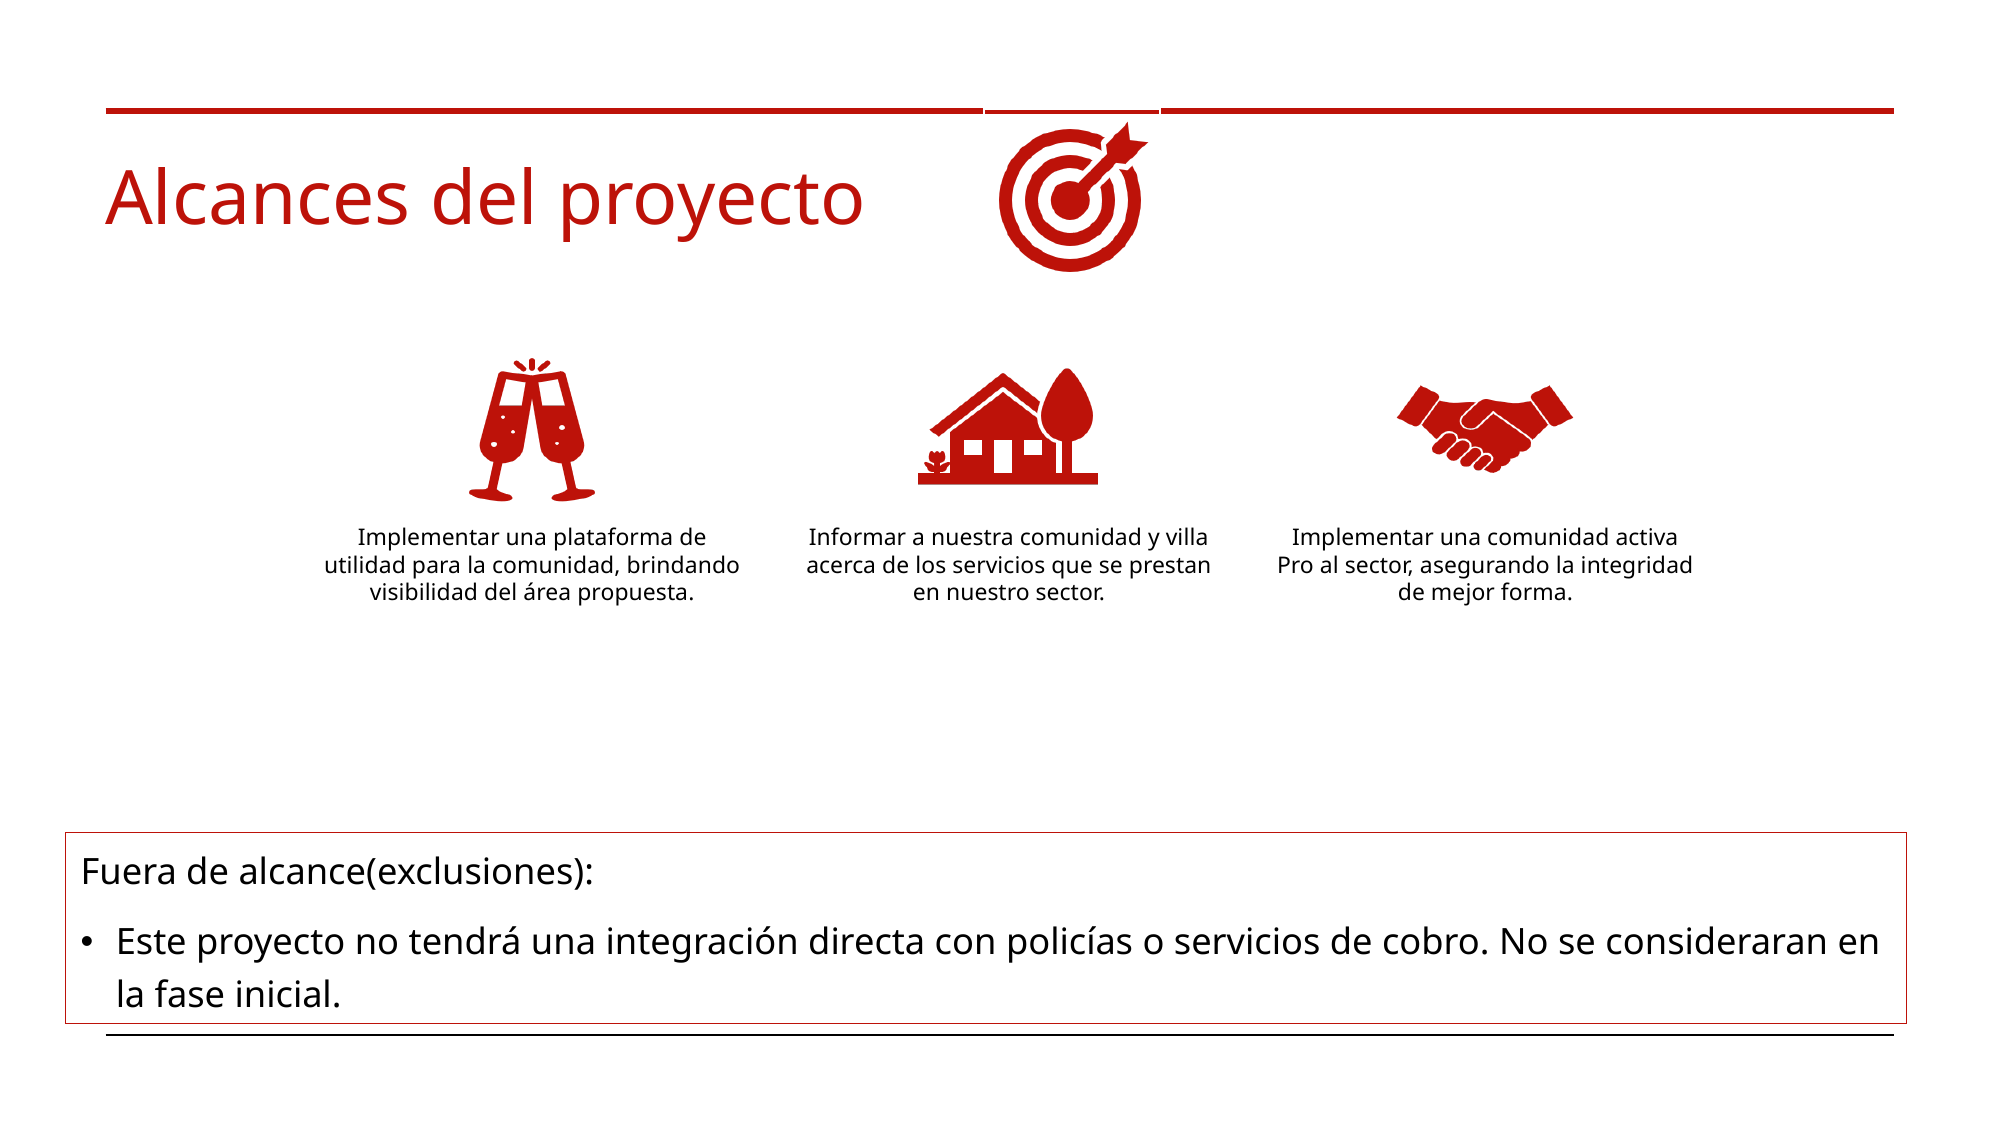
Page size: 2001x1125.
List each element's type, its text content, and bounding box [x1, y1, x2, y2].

title Alcances del proyecto [90, 156, 1894, 333]
text_box [983, 108, 1161, 287]
text_box Fuera de alcance(exclusiones): Este proyecto no tendrá una integración directa con policías o servicios de cobro. No se consideraran en la fase inicial. [65, 832, 1907, 1024]
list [118, 292, 1900, 723]
